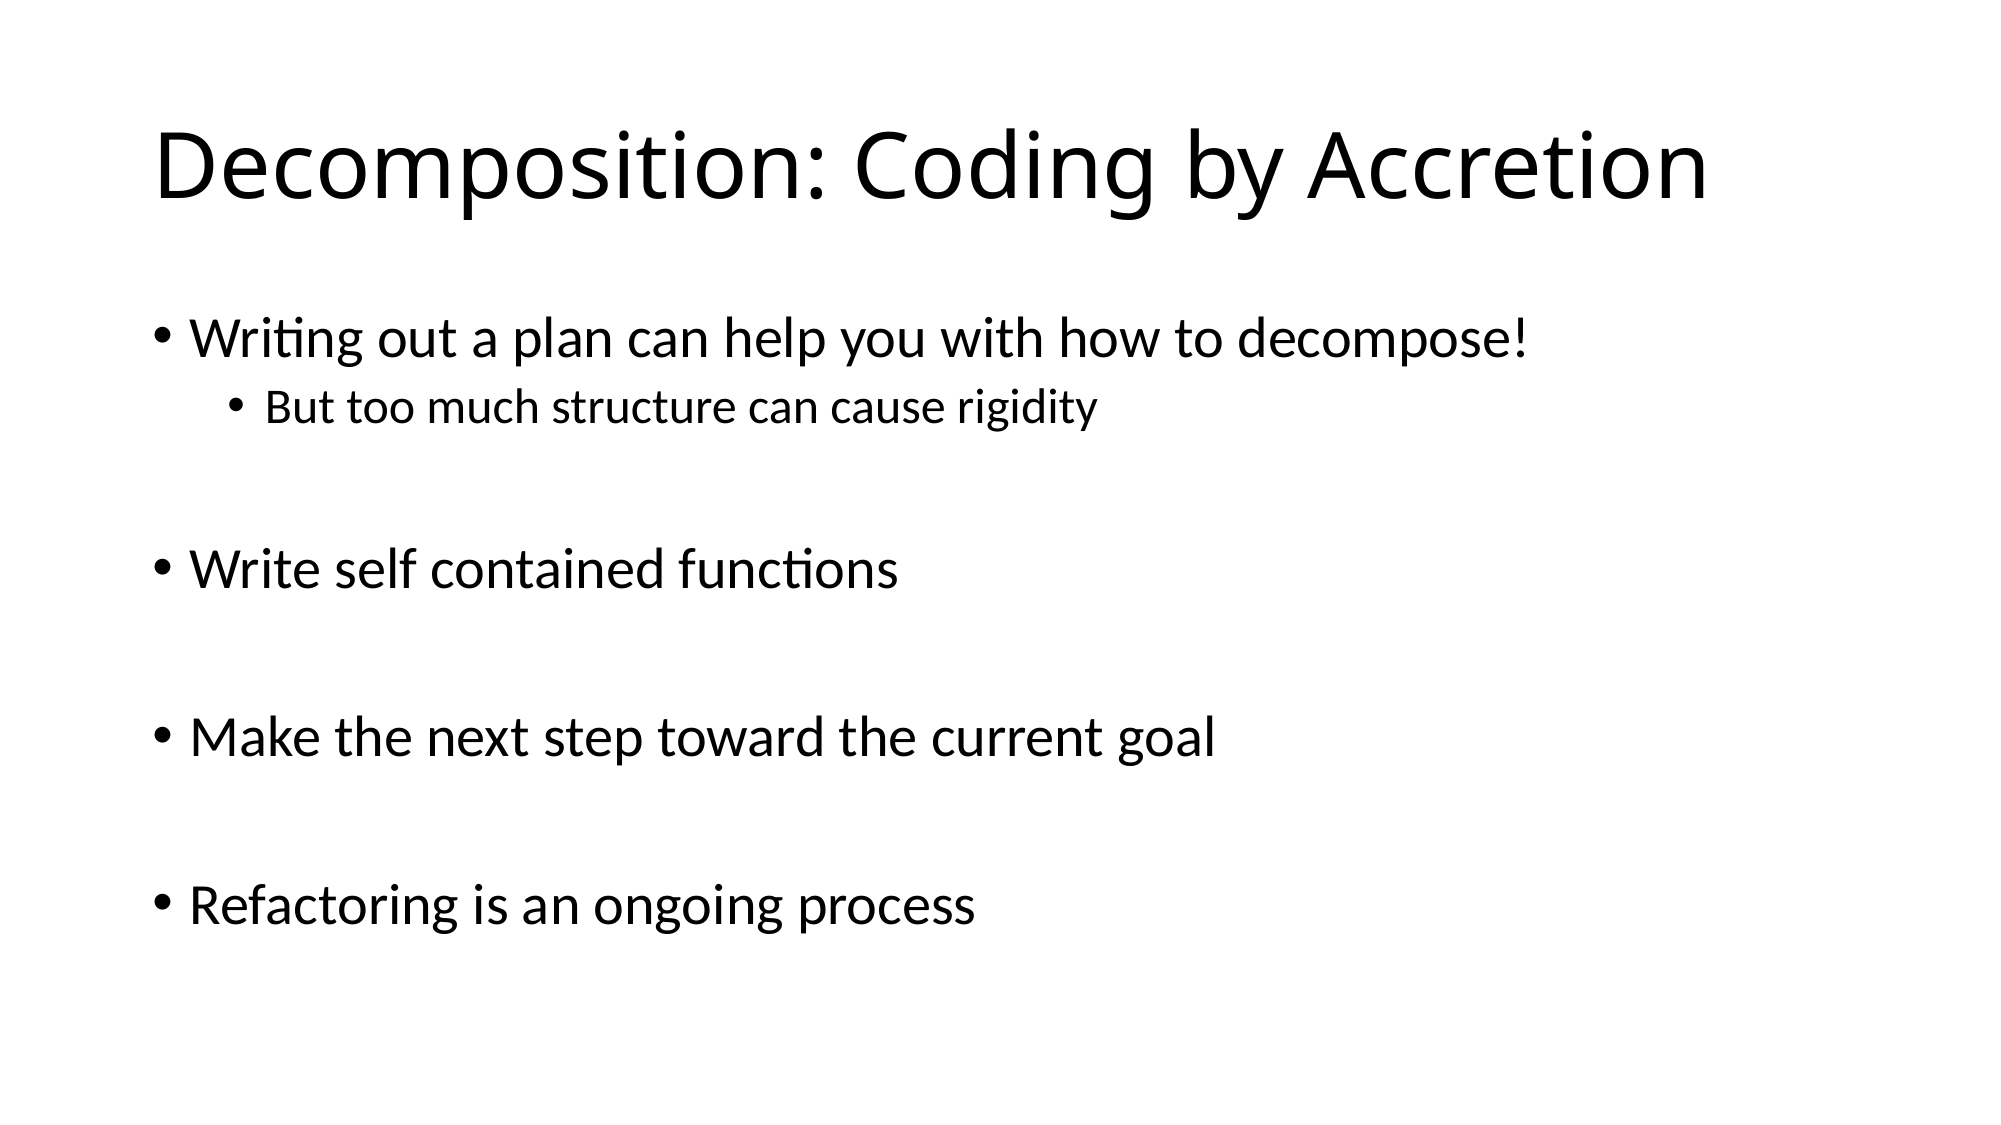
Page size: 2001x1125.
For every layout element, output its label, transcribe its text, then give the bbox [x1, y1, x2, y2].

title Decomposition: Coding by Accretion [137, 59, 1863, 278]
list Writing out a plan can help you with how to decompose! But too much structure can cause rigidity Write self contained functions Make the next step toward the current goal Refactoring is an ongoing process [137, 299, 1863, 1014]
